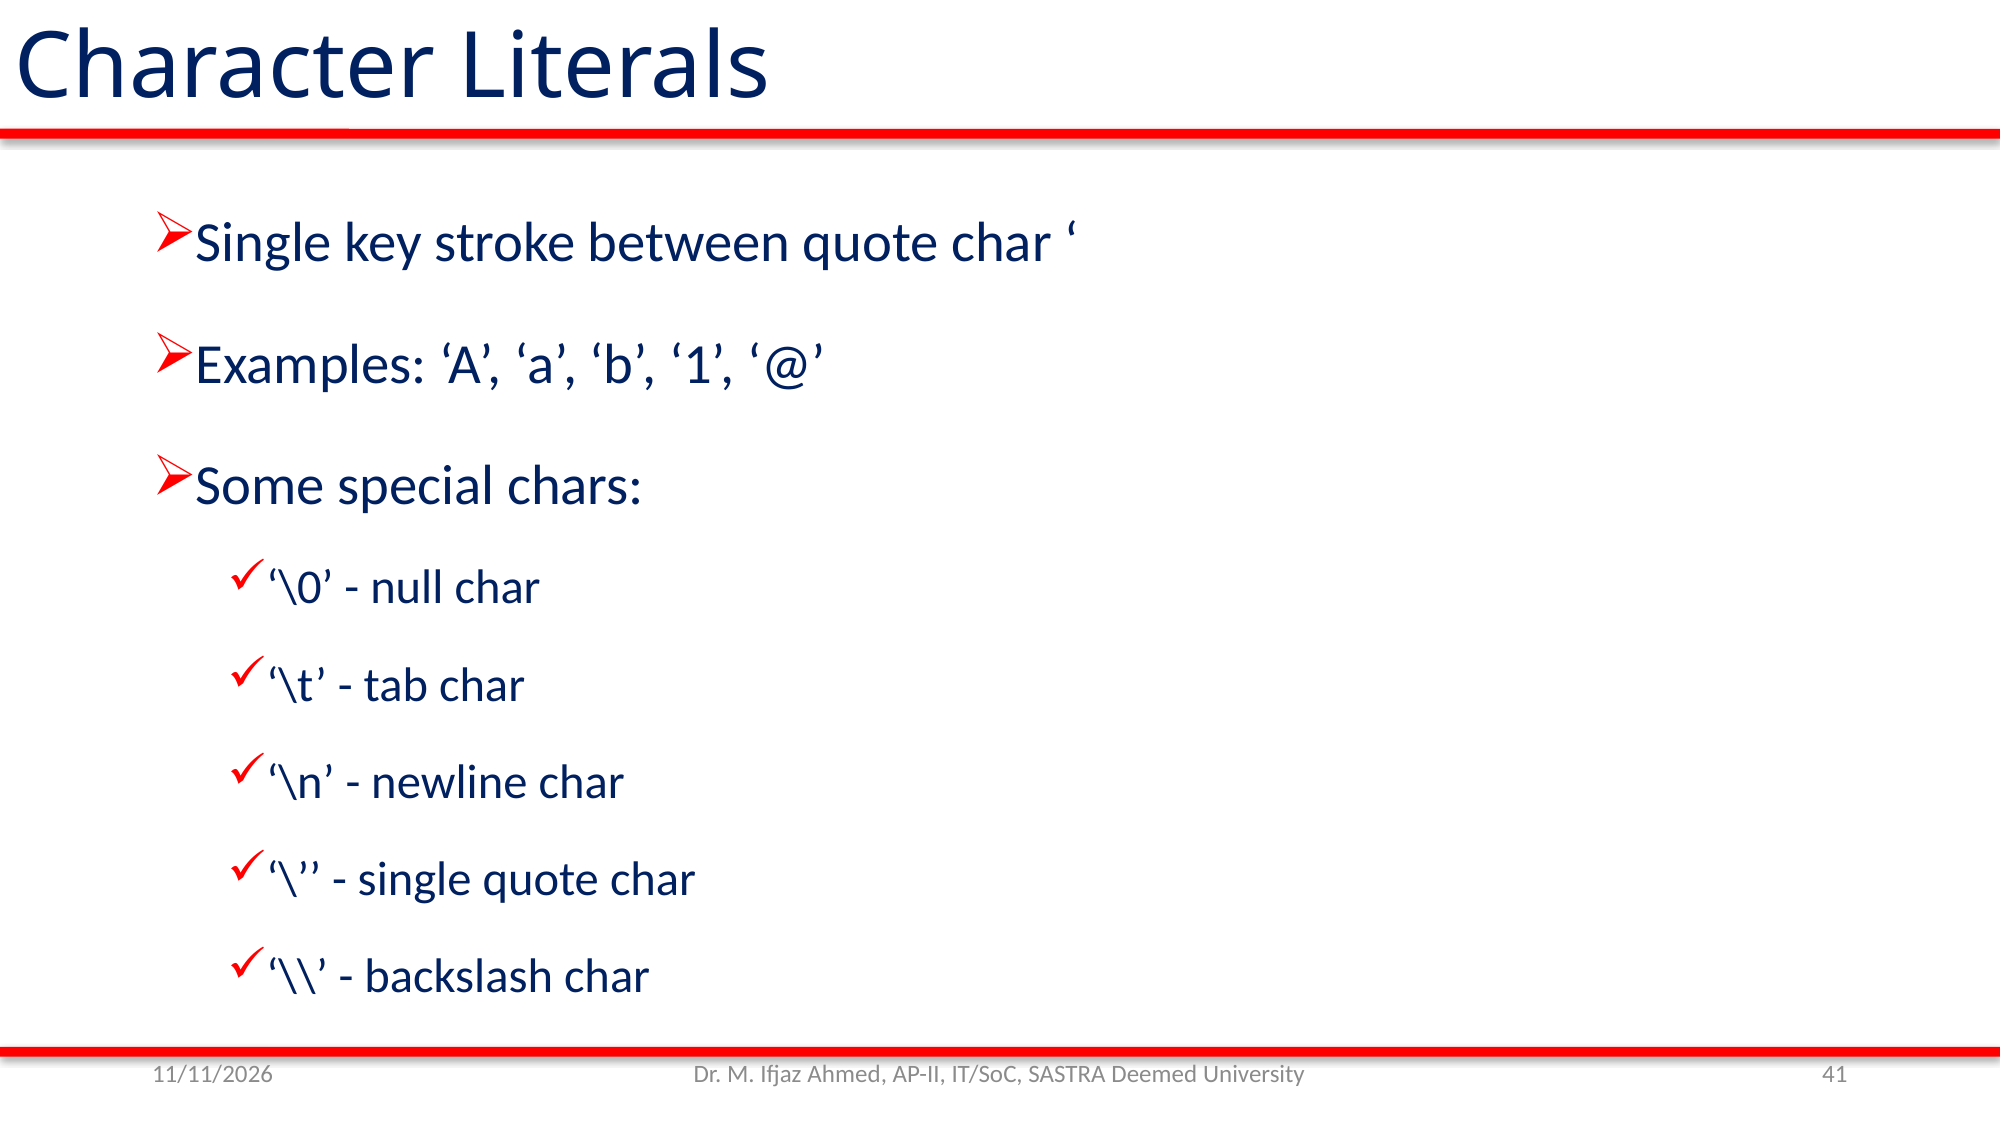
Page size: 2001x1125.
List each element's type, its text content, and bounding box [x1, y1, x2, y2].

text_box 41 [1412, 1042, 1863, 1103]
text_box [0, 130, 2000, 137]
text_box [1863, 1048, 2000, 1055]
text_box Single key stroke between quote char ‘ Examples: ‘A’, ‘a’, ‘b’, ‘1’, ‘@’ Some special chars: ‘\0’ - null char ‘\t’ - tab char ‘\n’ - newline char ‘\’’ - single quote char ‘\\’ - backslash char [137, 163, 1863, 1014]
text_box [588, 1048, 662, 1055]
text_box 01/11/21 [137, 1042, 588, 1103]
text_box [1338, 1048, 1412, 1055]
text_box Character Literals [0, 2, 1725, 130]
text_box Dr. M. Ifjaz Ahmed, AP-II, IT/SoC, SASTRA Deemed University [662, 1042, 1338, 1103]
text_box [0, 1048, 137, 1055]
